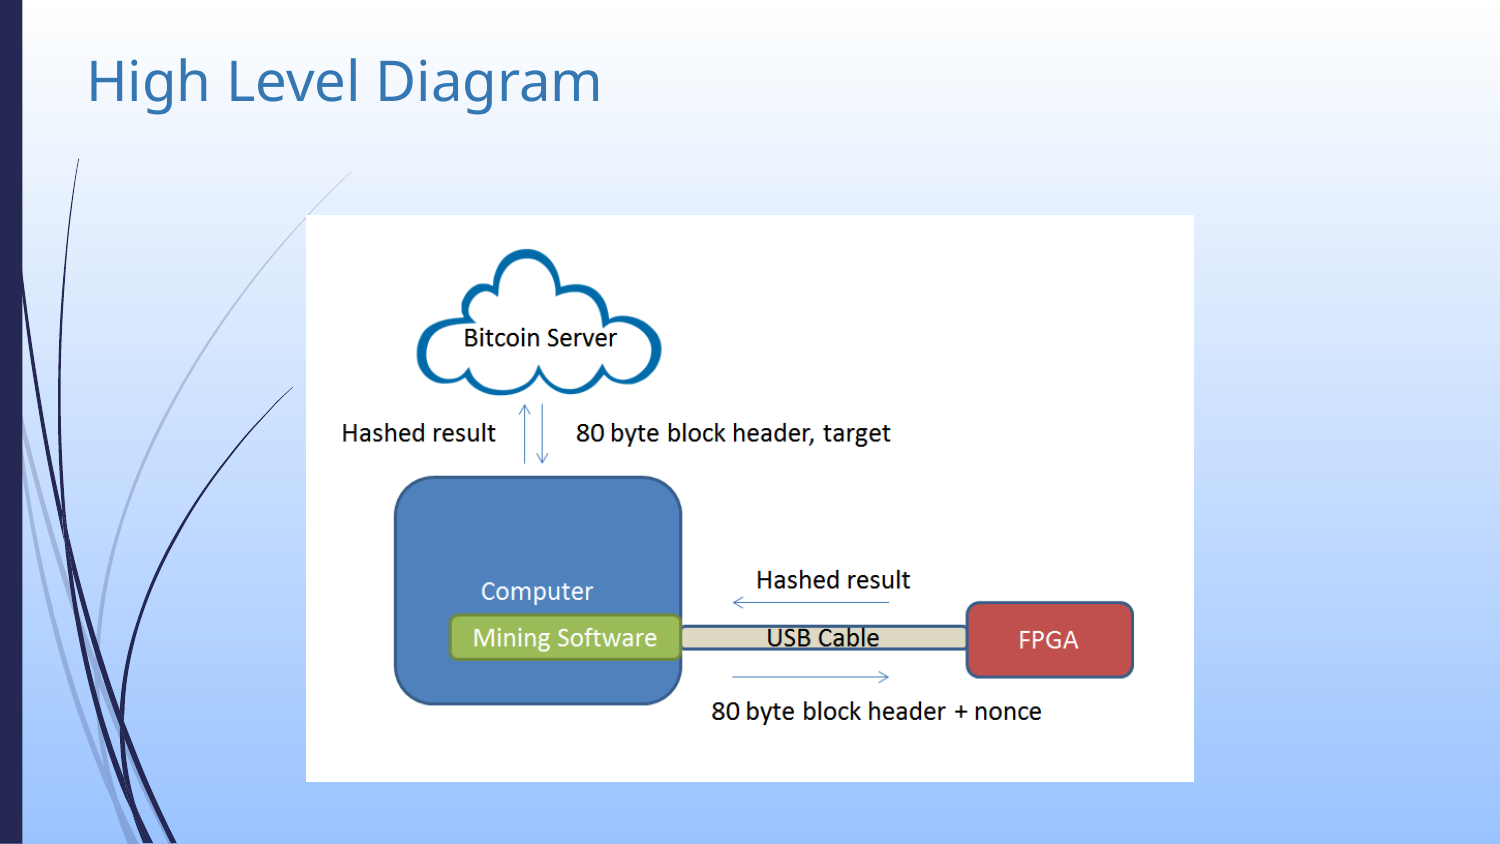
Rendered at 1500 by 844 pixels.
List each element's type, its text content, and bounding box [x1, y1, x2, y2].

title High Level Diagram [75, 33, 1425, 175]
picture [305, 215, 1195, 783]
